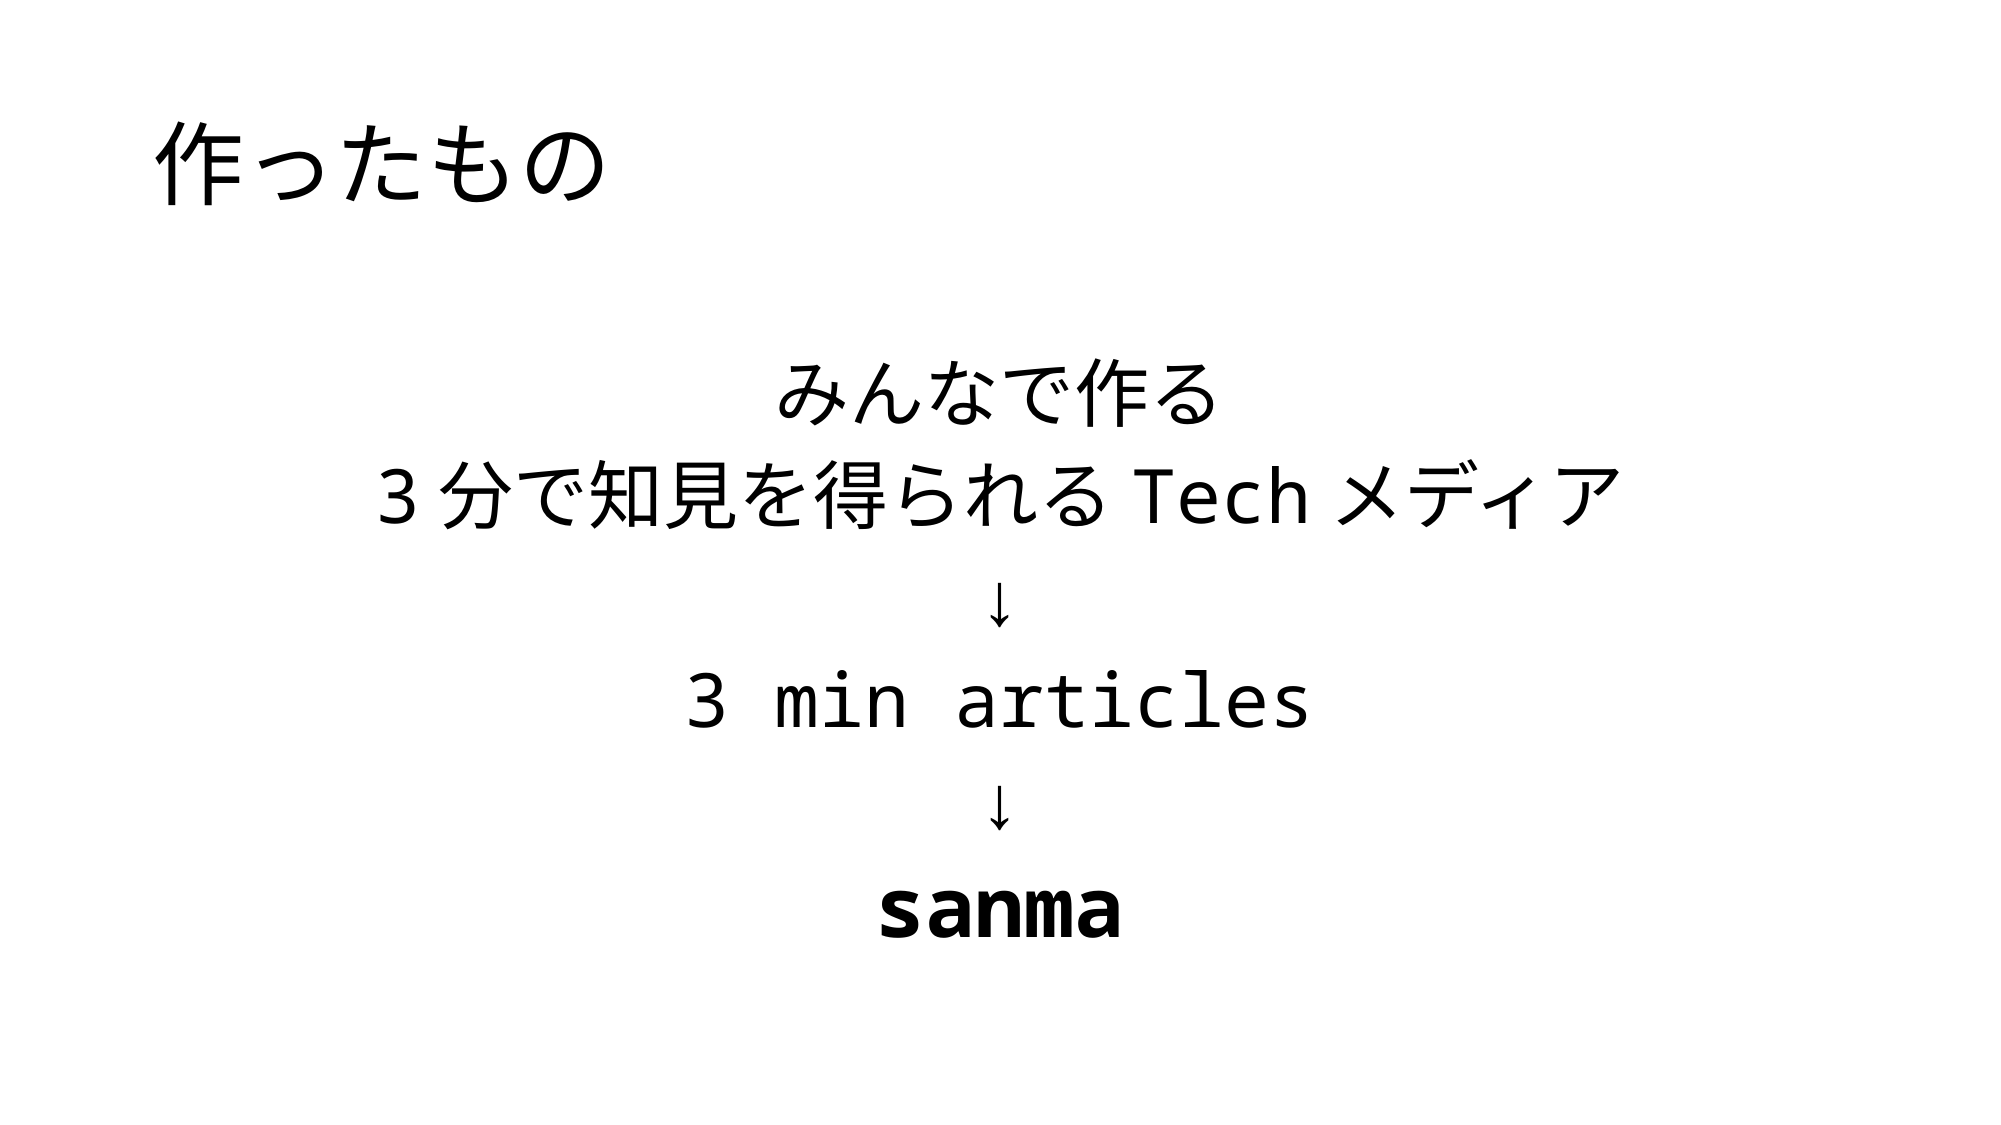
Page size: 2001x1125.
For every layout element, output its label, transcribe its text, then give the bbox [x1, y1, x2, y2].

list みんなで作る 3分で知見を得られるTechメディア ↓ 3 min articles ↓ sanma [137, 299, 1863, 1014]
title 作ったもの [137, 59, 1863, 278]
